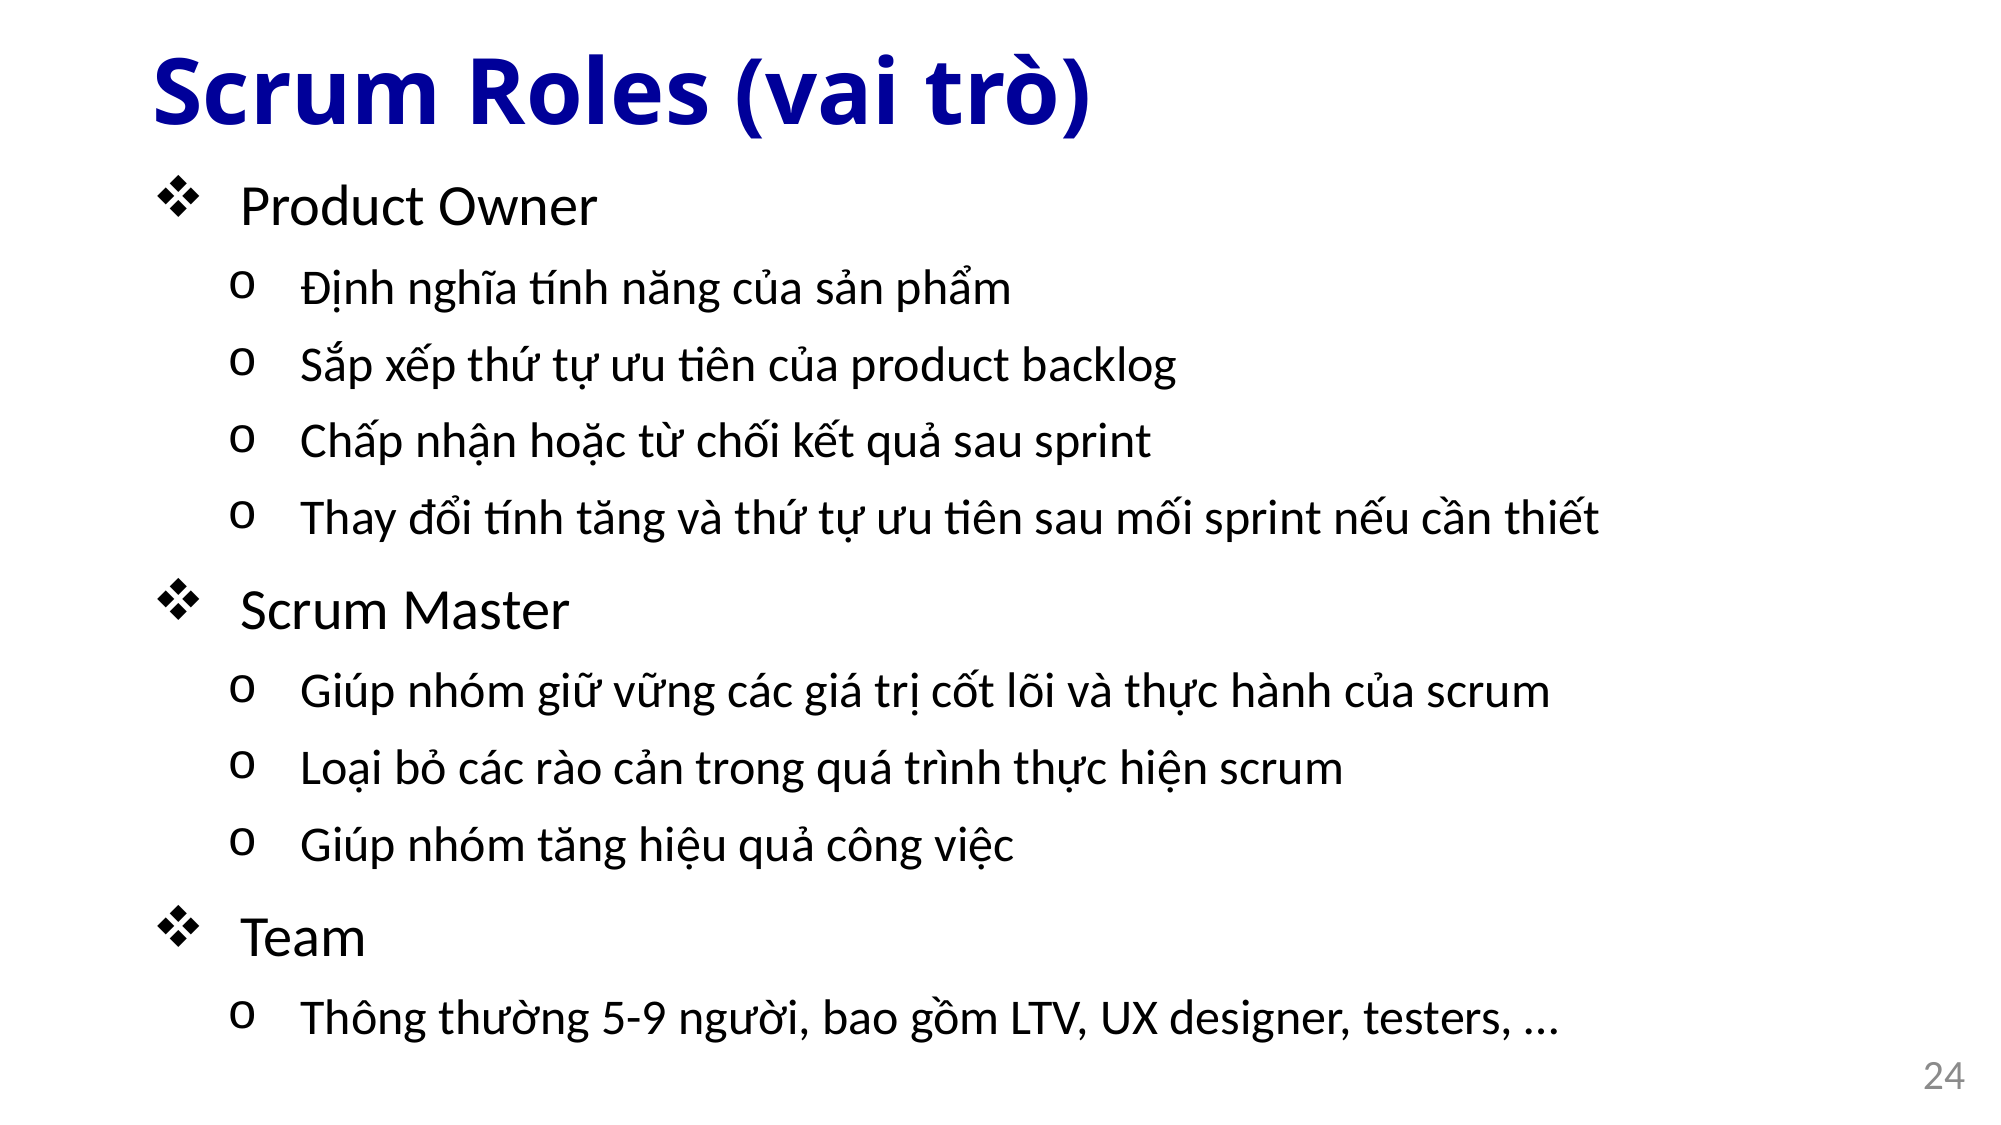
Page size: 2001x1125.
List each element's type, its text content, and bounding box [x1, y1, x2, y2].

list Product Owner Định nghĩa tính năng của sản phẩm Sắp xếp thứ tự ưu tiên của product backlog Chấp nhận hoặc từ chối kết quả sau sprint Thay đổi tính tăng và thứ tự ưu tiên sau mối sprint nếu cần thiết Scrum Master Giúp nhóm giữ vững các giá trị cốt lõi và thực hành của scrum Loại bỏ các rào cản trong quá trình thực hiện scrum Giúp nhóm tăng hiệu quả công việc Team Thông thường 5-9 người, bao gồm LTV, UX designer, testers, … [137, 167, 1967, 1125]
slide_number 24 [1530, 1042, 1981, 1103]
title Scrum Roles (vai trò) [137, 35, 1863, 155]
